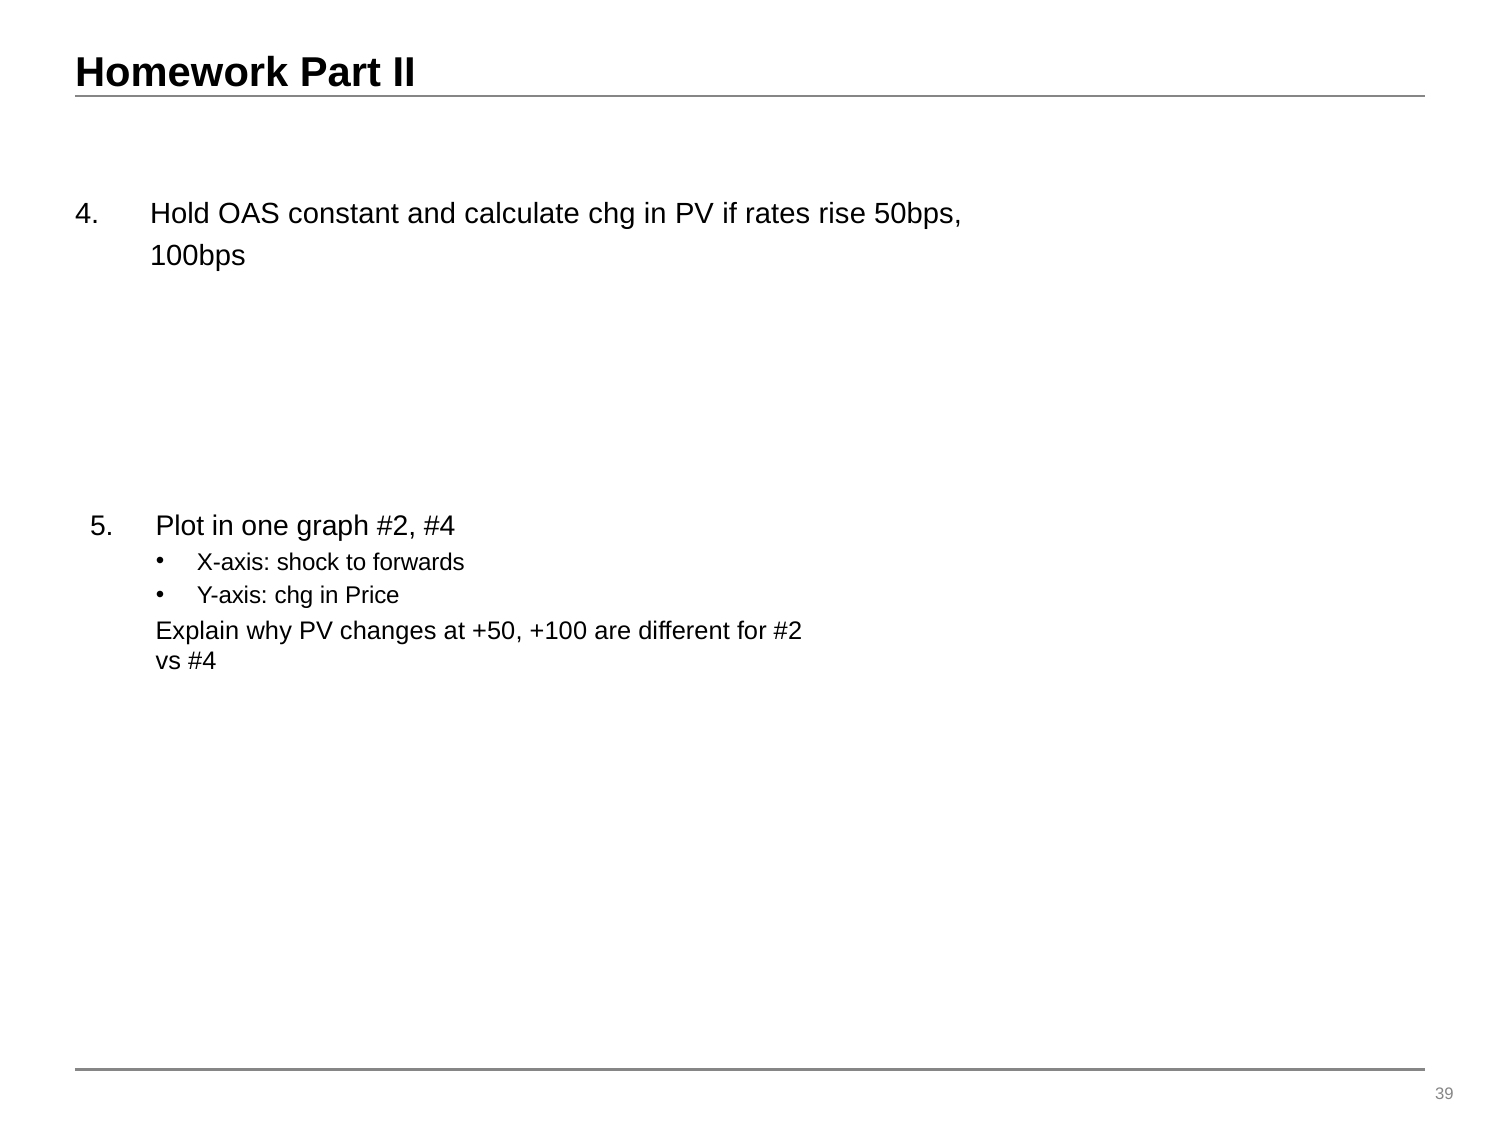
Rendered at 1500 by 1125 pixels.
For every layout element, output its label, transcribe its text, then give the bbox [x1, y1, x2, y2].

title Homework Part II [75, 45, 1424, 96]
text_box Plot in one graph #2, #4 X-axis: shock to forwards Y-axis: chg in Price Explain why PV changes at +50, +100 are different for #2 vs #4 [75, 499, 818, 683]
list 4. Hold OAS constant and calculate chg in PV if rates rise 50bps, 100bps [75, 187, 975, 288]
